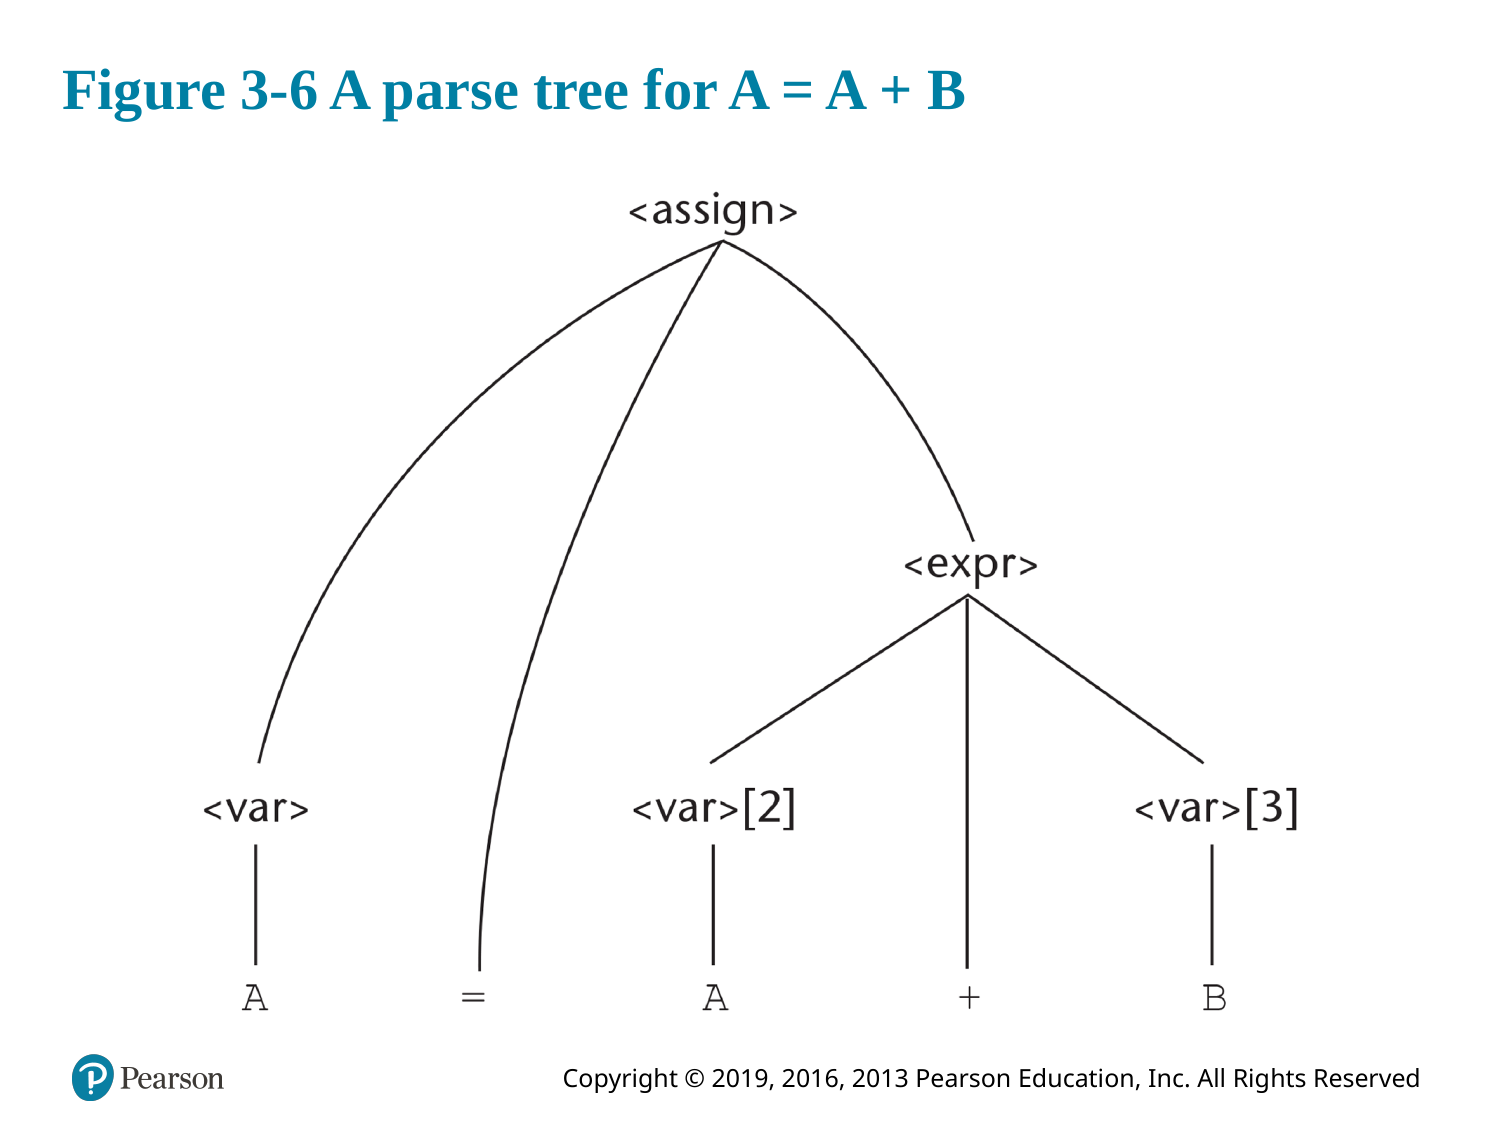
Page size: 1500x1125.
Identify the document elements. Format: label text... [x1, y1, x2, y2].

picture [72, 1087, 83, 1101]
picture [80, 1063, 106, 1088]
picture [72, 1054, 88, 1070]
picture [98, 1054, 224, 1101]
title Figure 3-6 A parse tree for A = A + B [47, 35, 1453, 191]
picture [200, 188, 1300, 1015]
